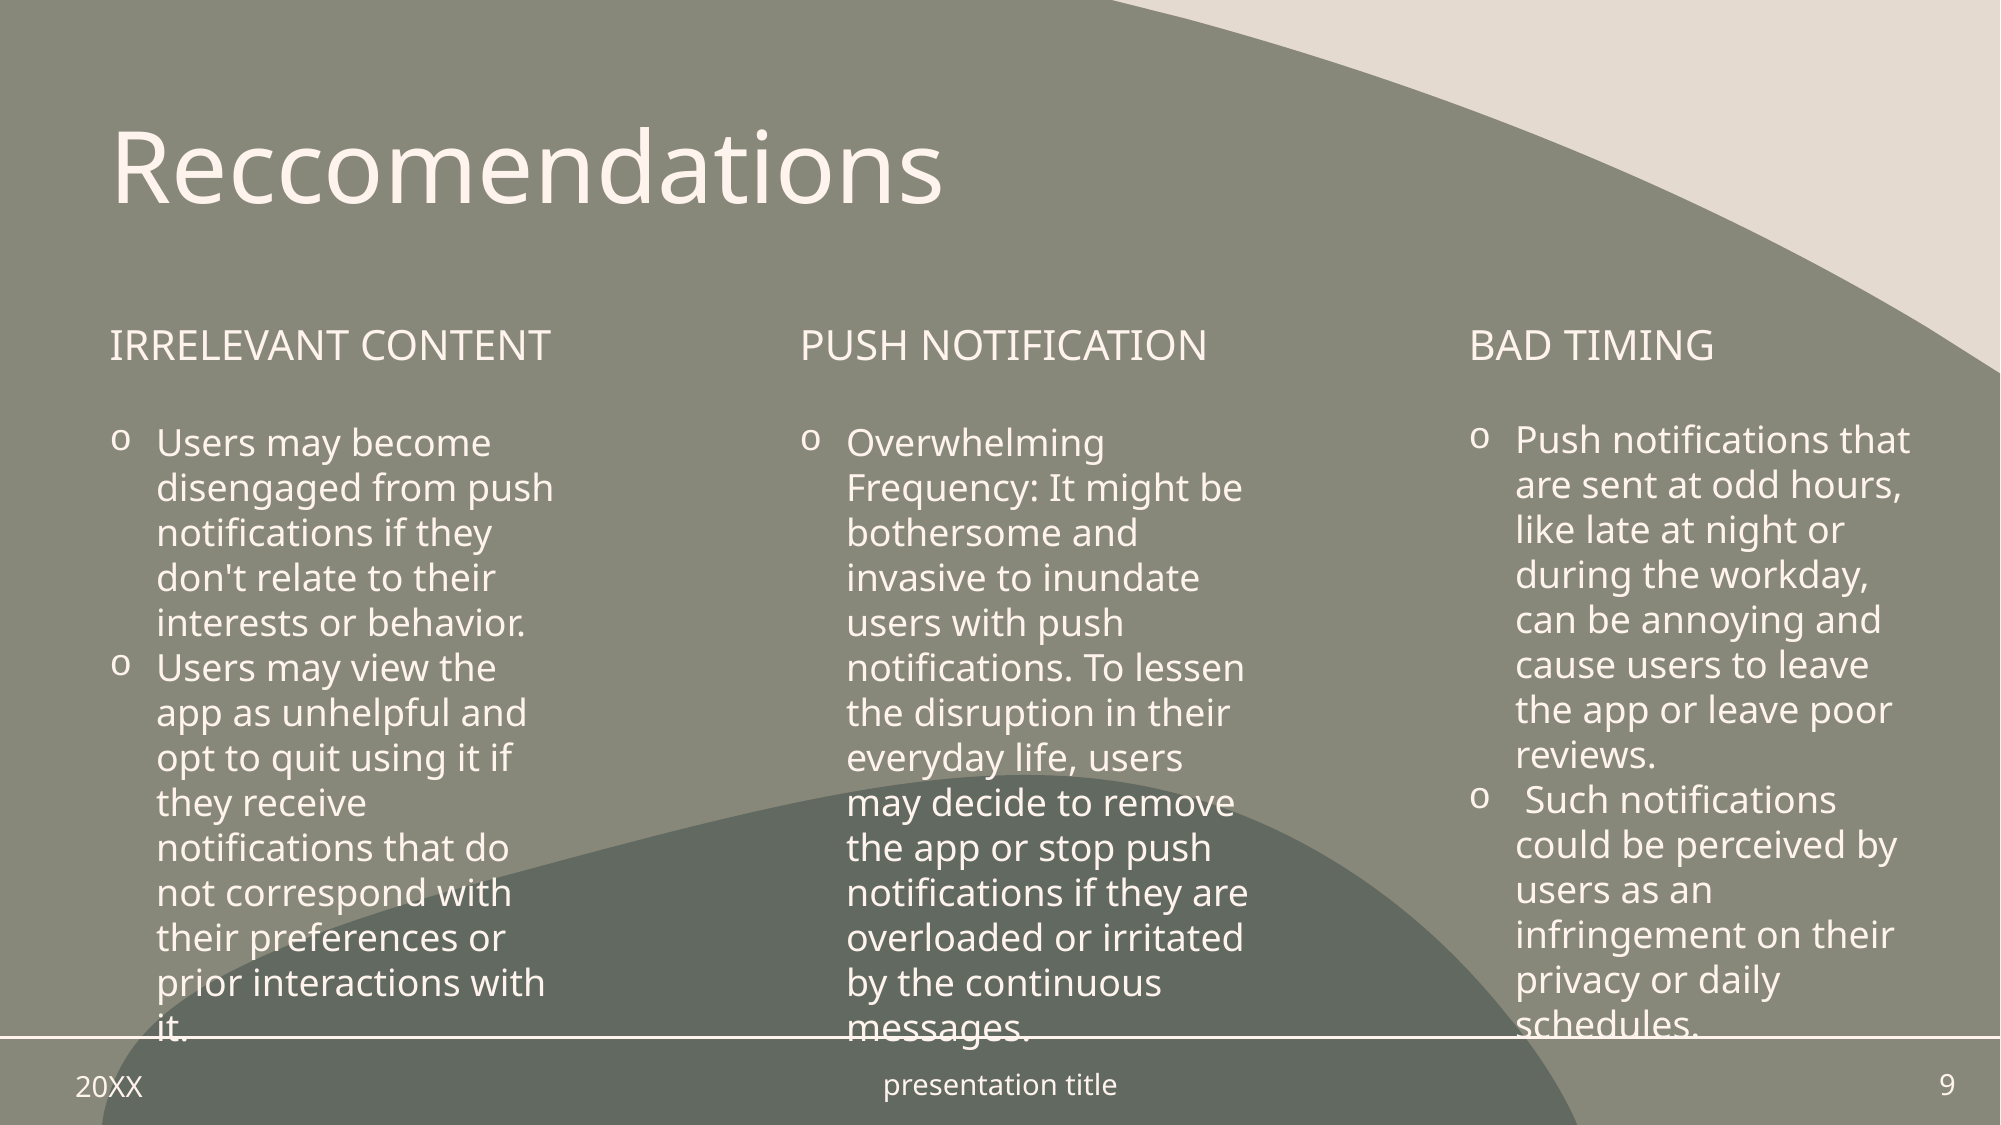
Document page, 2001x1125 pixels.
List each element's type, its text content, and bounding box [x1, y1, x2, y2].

title Reccomendations [94, 115, 1820, 227]
slide_number 9 [1808, 1060, 1971, 1112]
slide_number 20XX [60, 1060, 222, 1112]
list Push notifications that are sent at odd hours, like late at night or during the workday, can be annoying and cause users to leave the app or leave poor reviews. Such notifications could be perceived by users as an infringement on their privacy or daily schedules. [1453, 408, 1937, 1061]
list Overwhelming Frequency: It might be bothersome and invasive to inundate users with push notifications. To lessen the disruption in their everyday life, users may decide to remove the app or stop push notifications if they are overloaded or irritated by the continuous messages. [784, 410, 1268, 1016]
list Push Notification [784, 313, 1364, 380]
list Users may become disengaged from push notifications if they don't relate to their interests or behavior. Users may view the app as unhelpful and opt to quit using it if they receive notifications that do not correspond with their preferences or prior interactions with it. [94, 410, 578, 1016]
list Irrelevant Content [94, 313, 631, 380]
footer presentation title [718, 1060, 1283, 1112]
list Bad Timing [1453, 313, 1937, 380]
